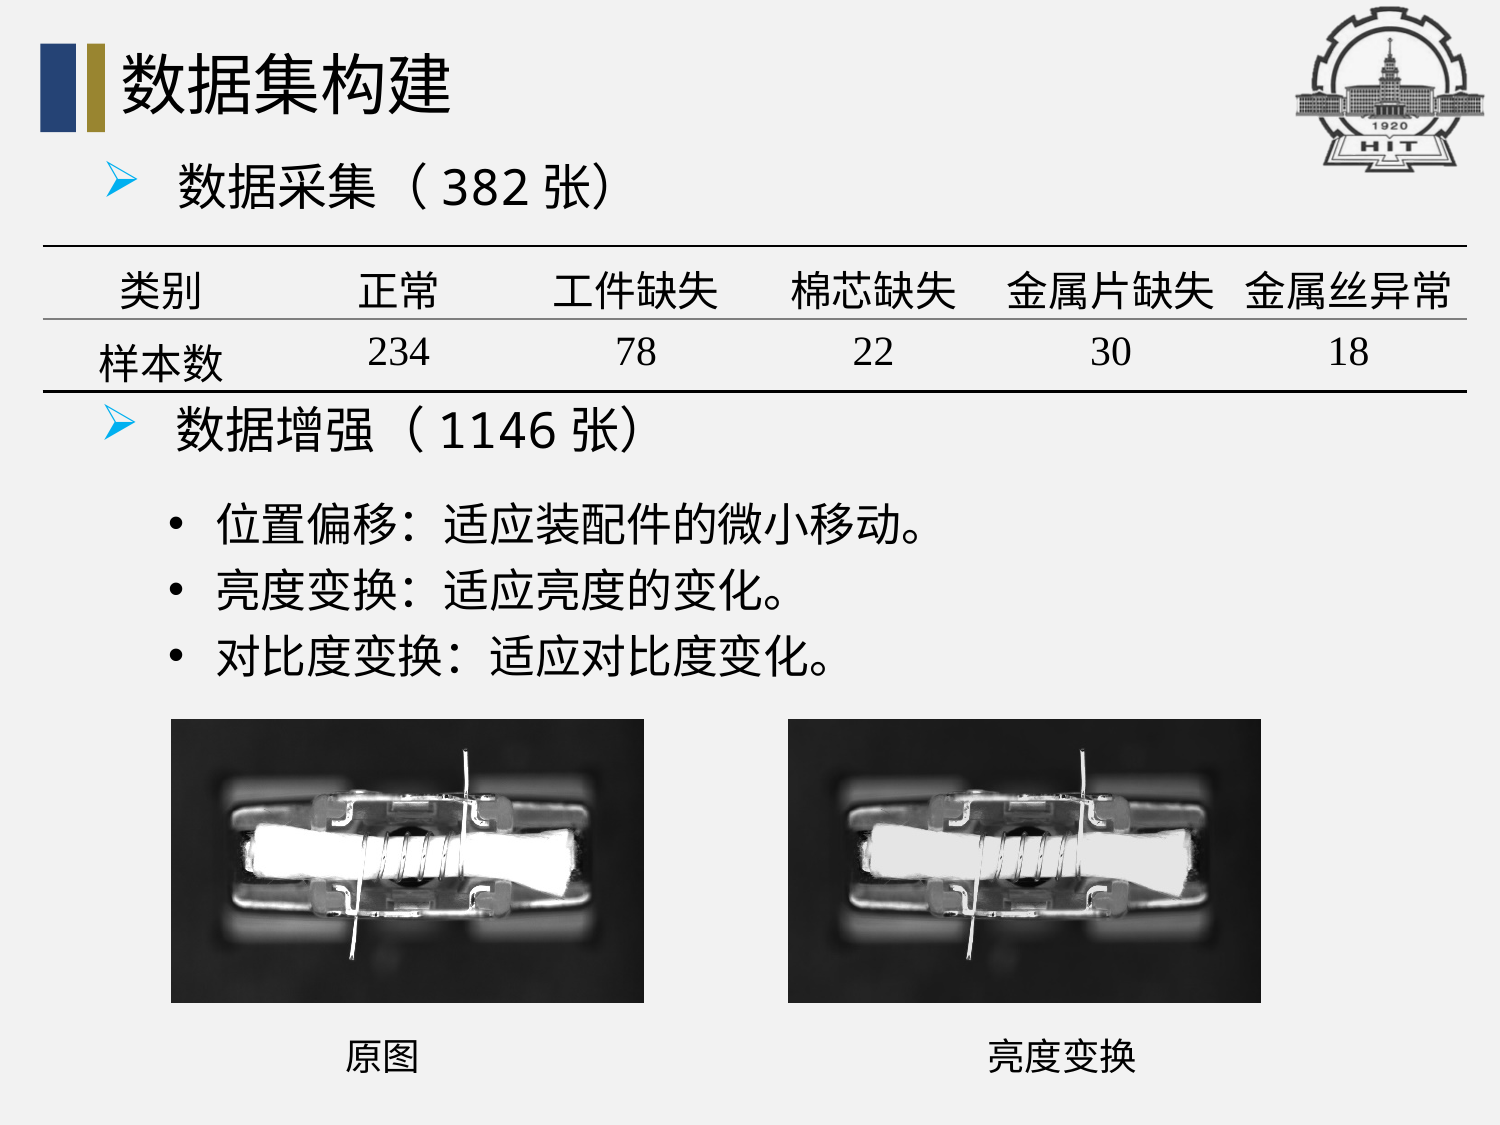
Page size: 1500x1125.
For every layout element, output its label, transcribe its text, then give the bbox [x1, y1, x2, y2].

text_box 数据增强（1146张） [85, 391, 685, 466]
table_cell 22 [755, 320, 992, 390]
text_box 原图 [330, 1025, 436, 1085]
title 数据集构建 [104, 43, 662, 132]
table_cell 样本数 [43, 320, 280, 390]
table_header 金属丝异常 [1230, 247, 1467, 318]
table_cell 30 [992, 320, 1230, 390]
text_box 亮度变换 [972, 1025, 1153, 1085]
table_cell 18 [1230, 320, 1467, 390]
table_cell 78 [518, 320, 755, 390]
table_header 工件缺失 [518, 247, 755, 318]
table_header 正常 [280, 247, 518, 318]
table_header 金属片缺失 [992, 247, 1230, 318]
text_box 数据采集（382张） [88, 148, 657, 224]
table_header 类别 [43, 247, 280, 318]
table_cell 234 [280, 320, 518, 390]
table_header 棉芯缺失 [755, 247, 992, 318]
picture [171, 719, 644, 1004]
picture [788, 719, 1261, 1004]
text_box 位置偏移：适应装配件的微小移动。 亮度变换：适应亮度的变化。 对比度变换：适应对比度变化。 [153, 476, 1043, 690]
